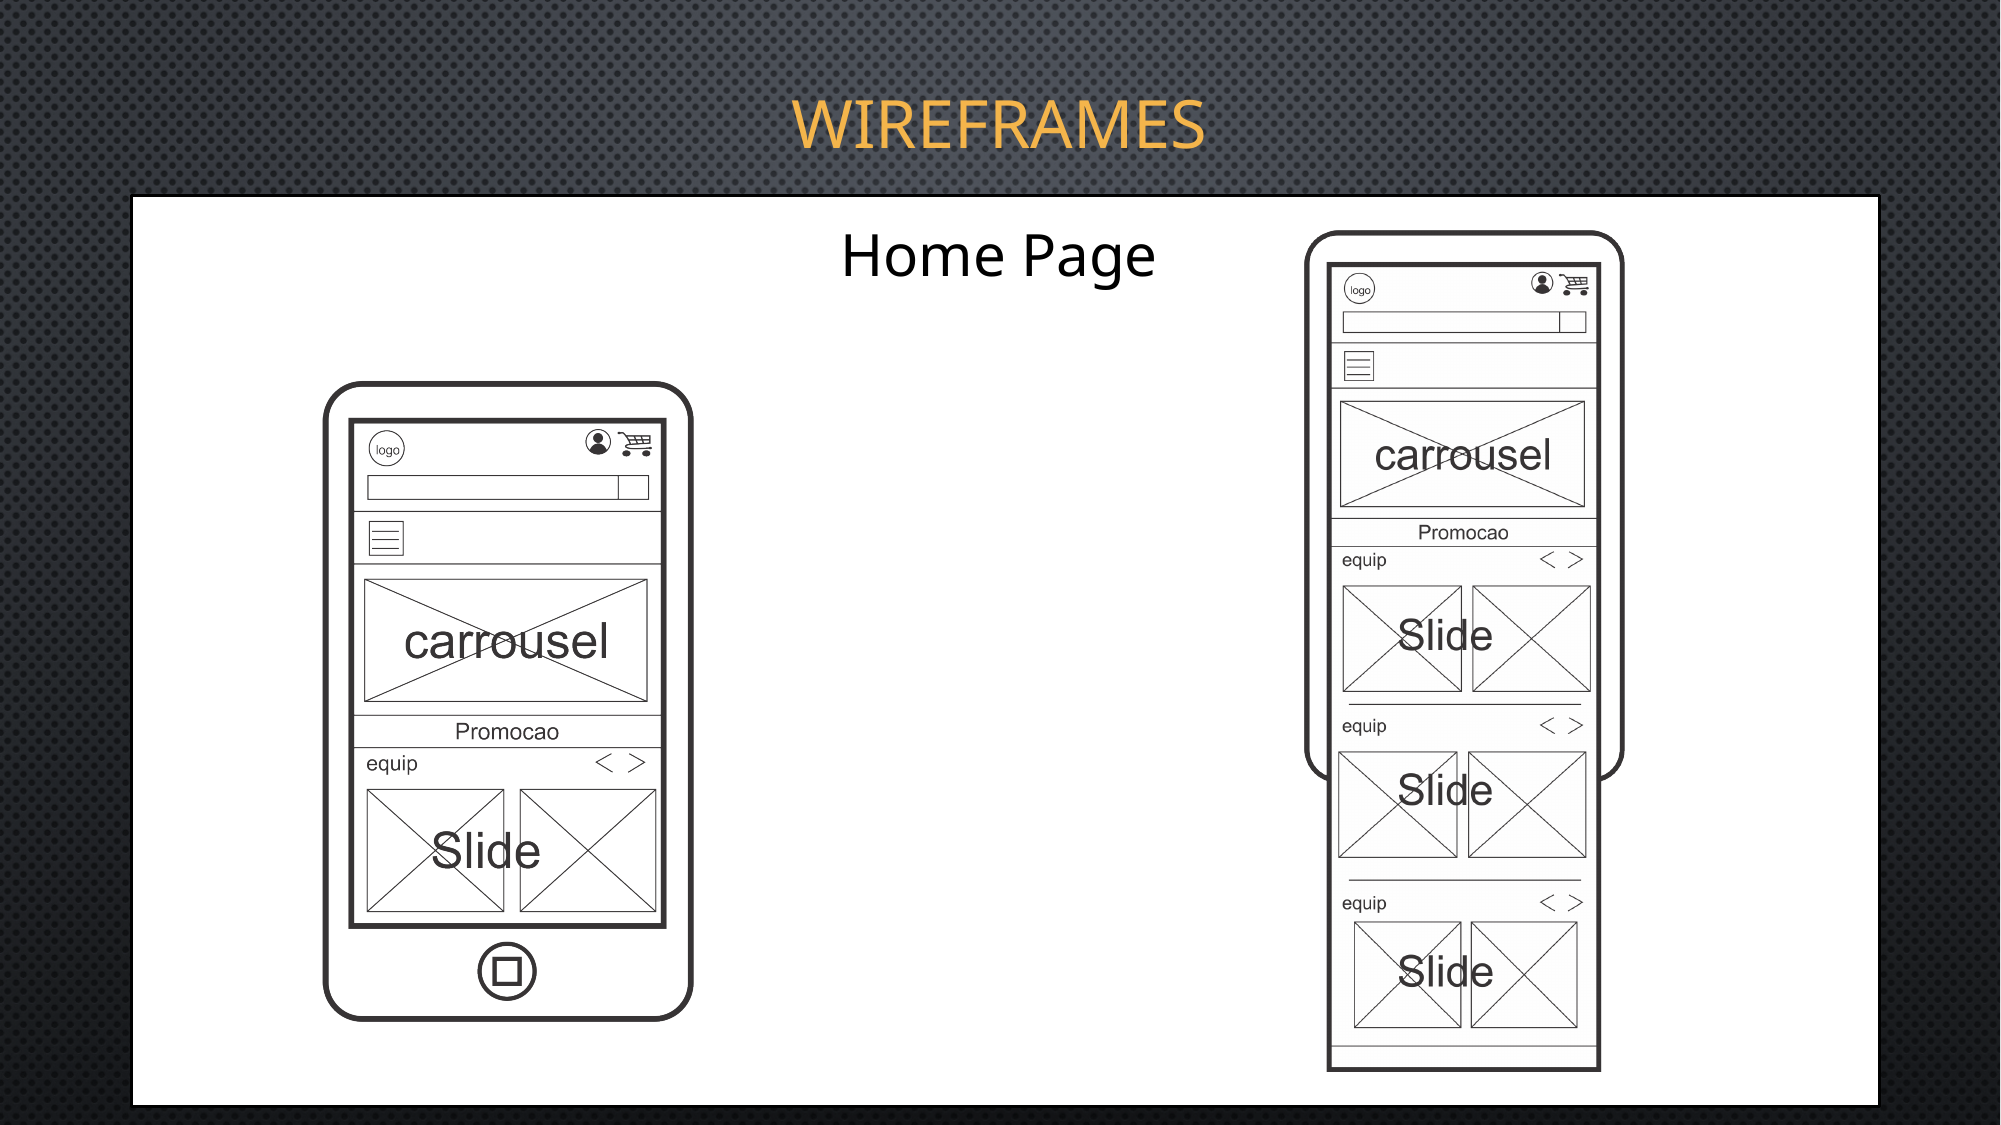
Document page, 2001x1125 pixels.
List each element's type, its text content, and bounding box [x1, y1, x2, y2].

text_box [130, 296, 1881, 1108]
text_box Home Page [14, 210, 1984, 296]
text_box [130, 194, 1881, 210]
picture [321, 380, 694, 1023]
title wireframes [187, 47, 1813, 194]
picture [1303, 229, 1625, 1073]
